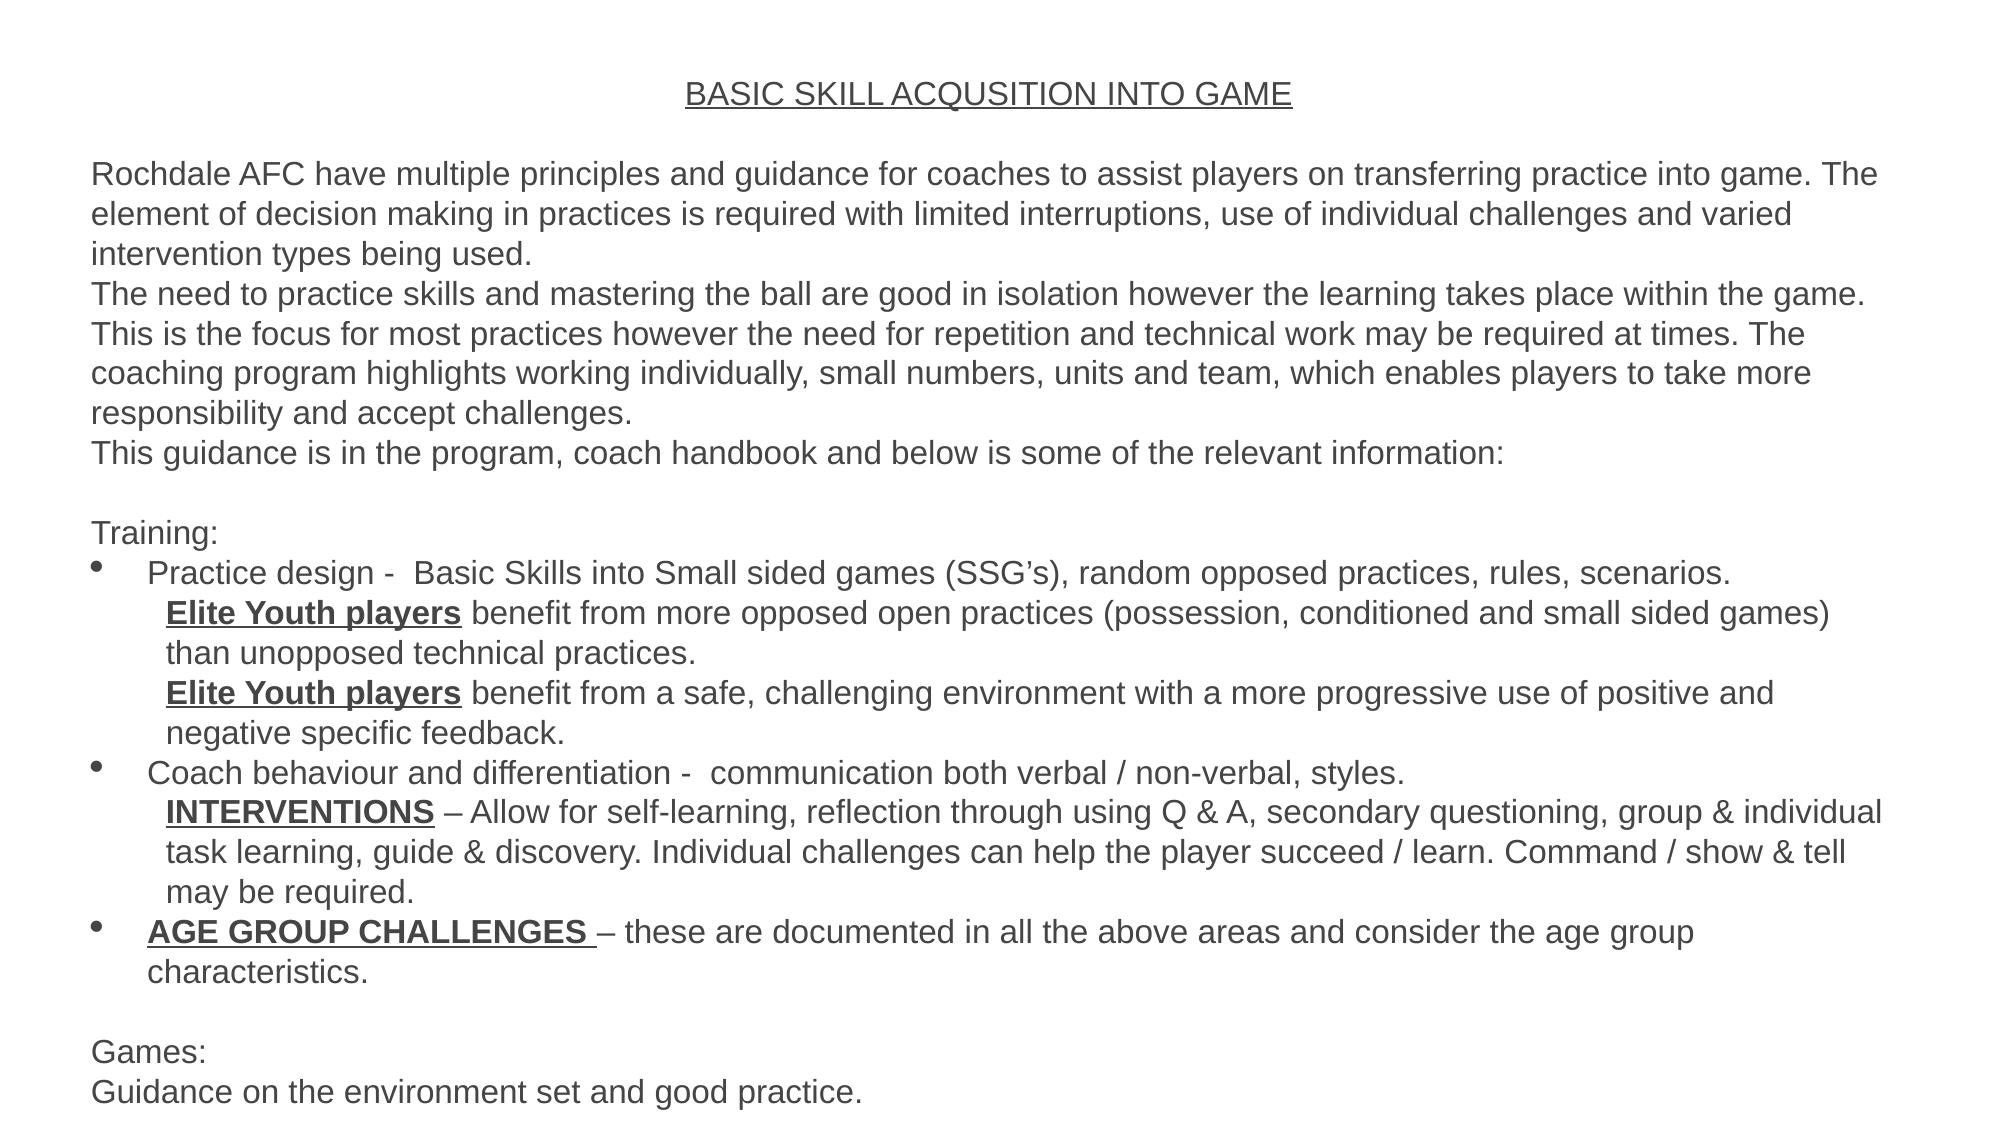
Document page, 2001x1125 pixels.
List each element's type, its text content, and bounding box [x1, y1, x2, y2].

text_box BASIC SKILL ACQUSITION INTO GAME Rochdale AFC have multiple principles and guidance for coaches to assist players on transferring practice into game. The element of decision making in practices is required with limited interruptions, use of individual challenges and varied intervention types being used. The need to practice skills and mastering the ball are good in isolation however the learning takes place within the game. This is the focus for most practices however the need for repetition and technical work may be required at times. The coaching program highlights working individually, small numbers, units and team, which enables players to take more responsibility and accept challenges. This guidance is in the program, coach handbook and below is some of the relevant information: Training: Practice design - Basic Skills into Small sided games (SSG’s), random opposed practices, rules, scenarios. Elite Youth players benefit from more opposed open practices (possession, conditioned and small sided games) than unopposed technical practices. Elite Youth players benefit from a safe, challenging environment with a more progressive use of positive and negative specific feedback. Coach behaviour and differentiation - communication both verbal / non-verbal, styles. INTERVENTIONS – Allow for self-learning, reflection through using Q & A, secondary questioning, group & individual task learning, guide & discovery. Individual challenges can help the player succeed / learn. Command / show & tell may be required. AGE GROUP CHALLENGES – these are documented in all the above areas and consider the age group characteristics. Games: Guidance on the environment set and good practice. [76, 64, 1903, 1118]
